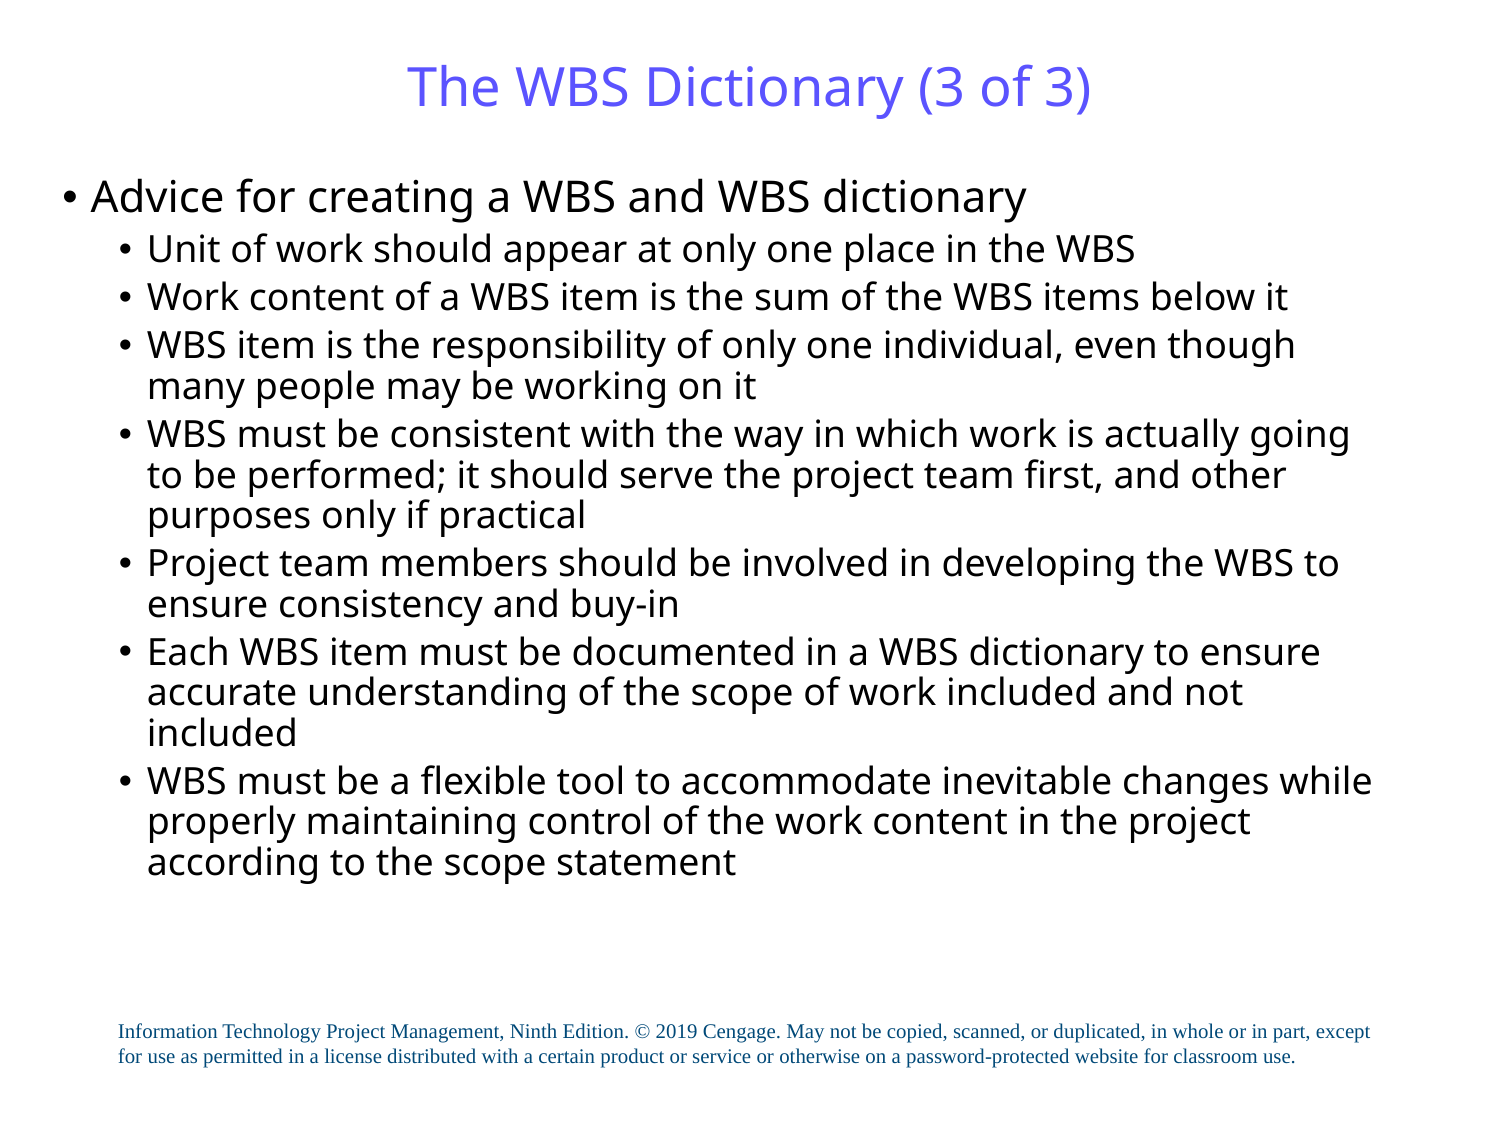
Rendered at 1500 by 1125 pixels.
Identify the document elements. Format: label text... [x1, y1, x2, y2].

list Advice for creating a WBS and WBS dictionary Unit of work should appear at only one place in the WBS Work content of a WBS item is the sum of the WBS items below it WBS item is the responsibility of only one individual, even though many people may be working on it WBS must be consistent with the way in which work is actually going to be performed; it should serve the project team first, and other purposes only if practical Project team members should be involved in developing the WBS to ensure consistency and buy-in Each WBS item must be documented in a WBS dictionary to ensure accurate understanding of the scope of work included and not included WBS must be a flexible tool to accommodate inevitable changes while properly maintaining control of the work content in the project according to the scope statement [62, 174, 1397, 1014]
footer Information Technology Project Management, Ninth Edition. © 2019 Cengage. May not be copied, scanned, or duplicated, in whole or in part, except for use as permitted in a license distributed with a certain product or service or otherwise on a password-protected website for classroom use. [103, 1009, 1397, 1070]
title The WBS Dictionary (3 of 3) [103, 59, 1397, 174]
